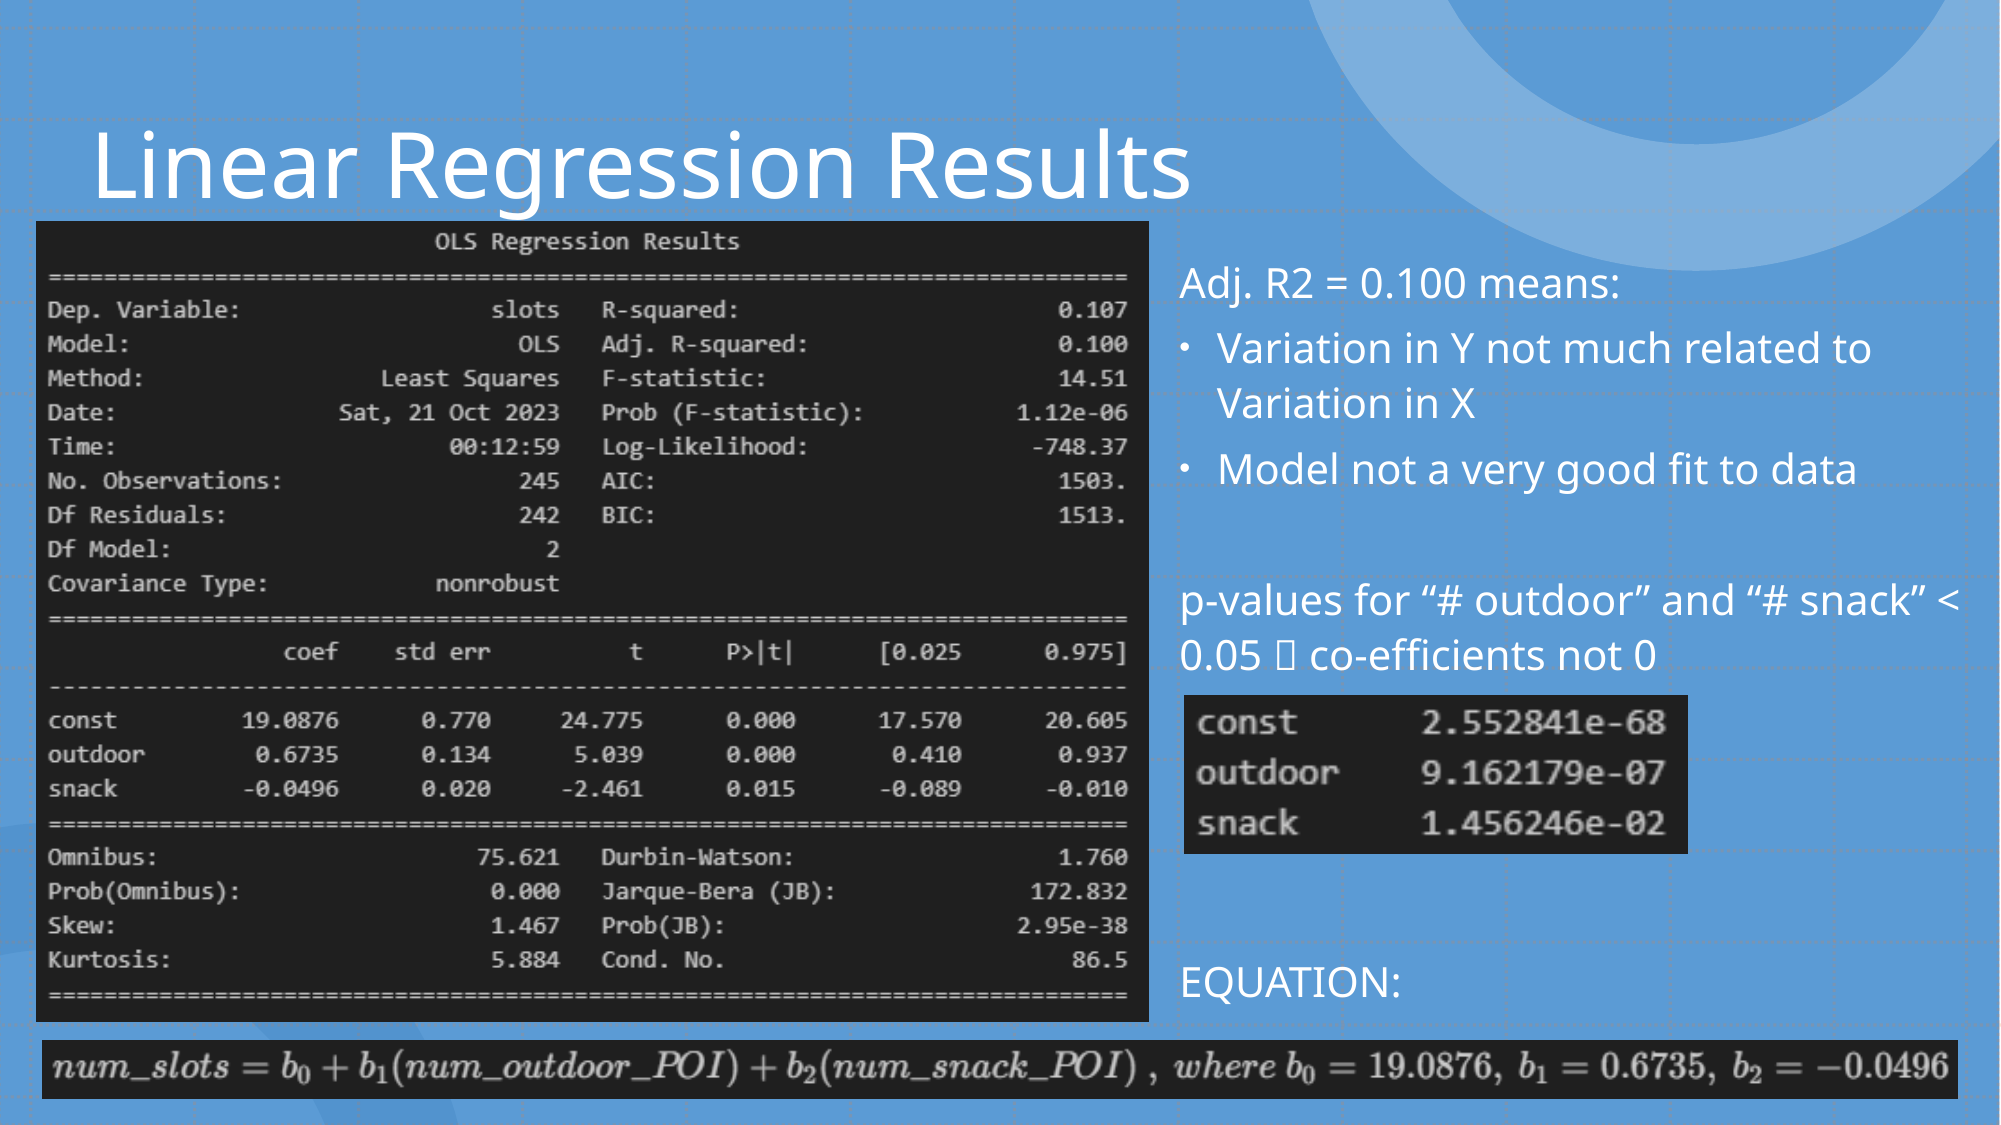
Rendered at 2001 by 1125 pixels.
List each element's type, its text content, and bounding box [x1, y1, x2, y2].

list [1184, 695, 1688, 854]
picture [36, 221, 1149, 1022]
title Linear Regression Results [75, 59, 1834, 278]
picture [42, 1040, 1958, 1099]
text_box Adj. R2 = 0.100 means: Variation in Y not much related to Variation in X Model not a very good fit to data p-values for “# outdoor” and “# snack” < 0.05  co-efficients not 0 EQUATION: [1164, 244, 1984, 1080]
